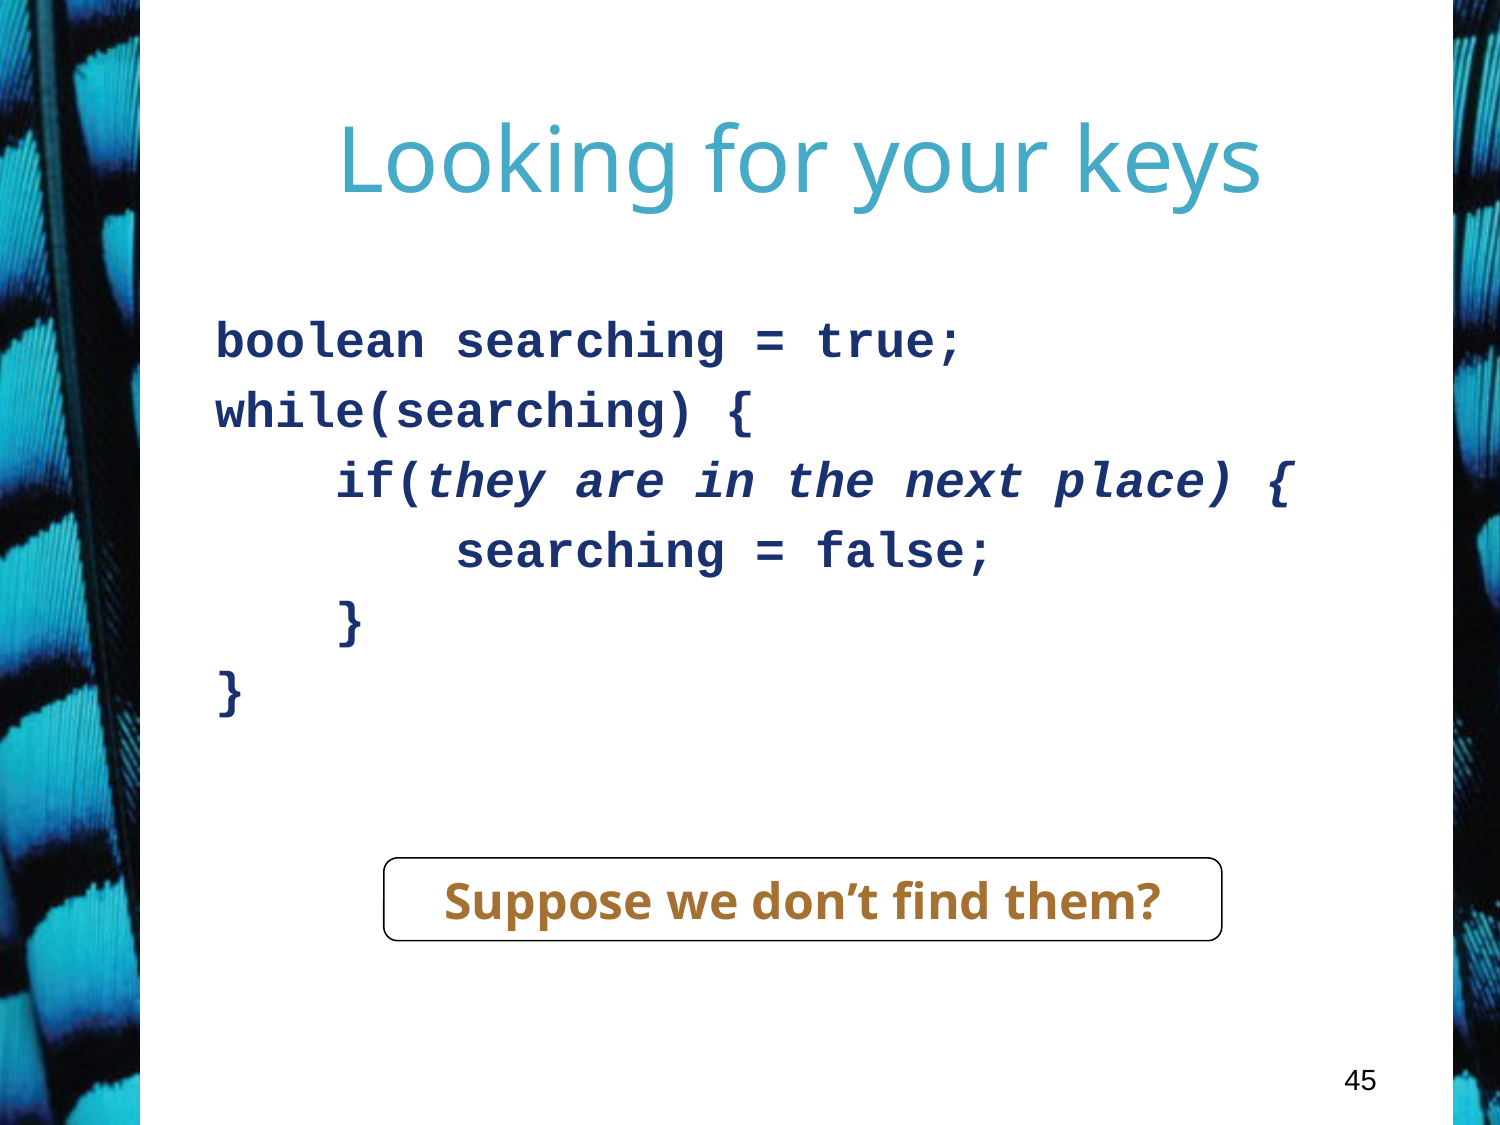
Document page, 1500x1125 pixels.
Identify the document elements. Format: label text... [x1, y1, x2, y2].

list boolean searching = true; while(searching) { if(they are in the next place) { searching = false; } } [200, 299, 1425, 1000]
picture [1453, 0, 1500, 1125]
title Looking for your keys [162, 62, 1438, 250]
picture [0, 0, 140, 1125]
text_box Suppose we don’t find them? [383, 857, 1222, 941]
